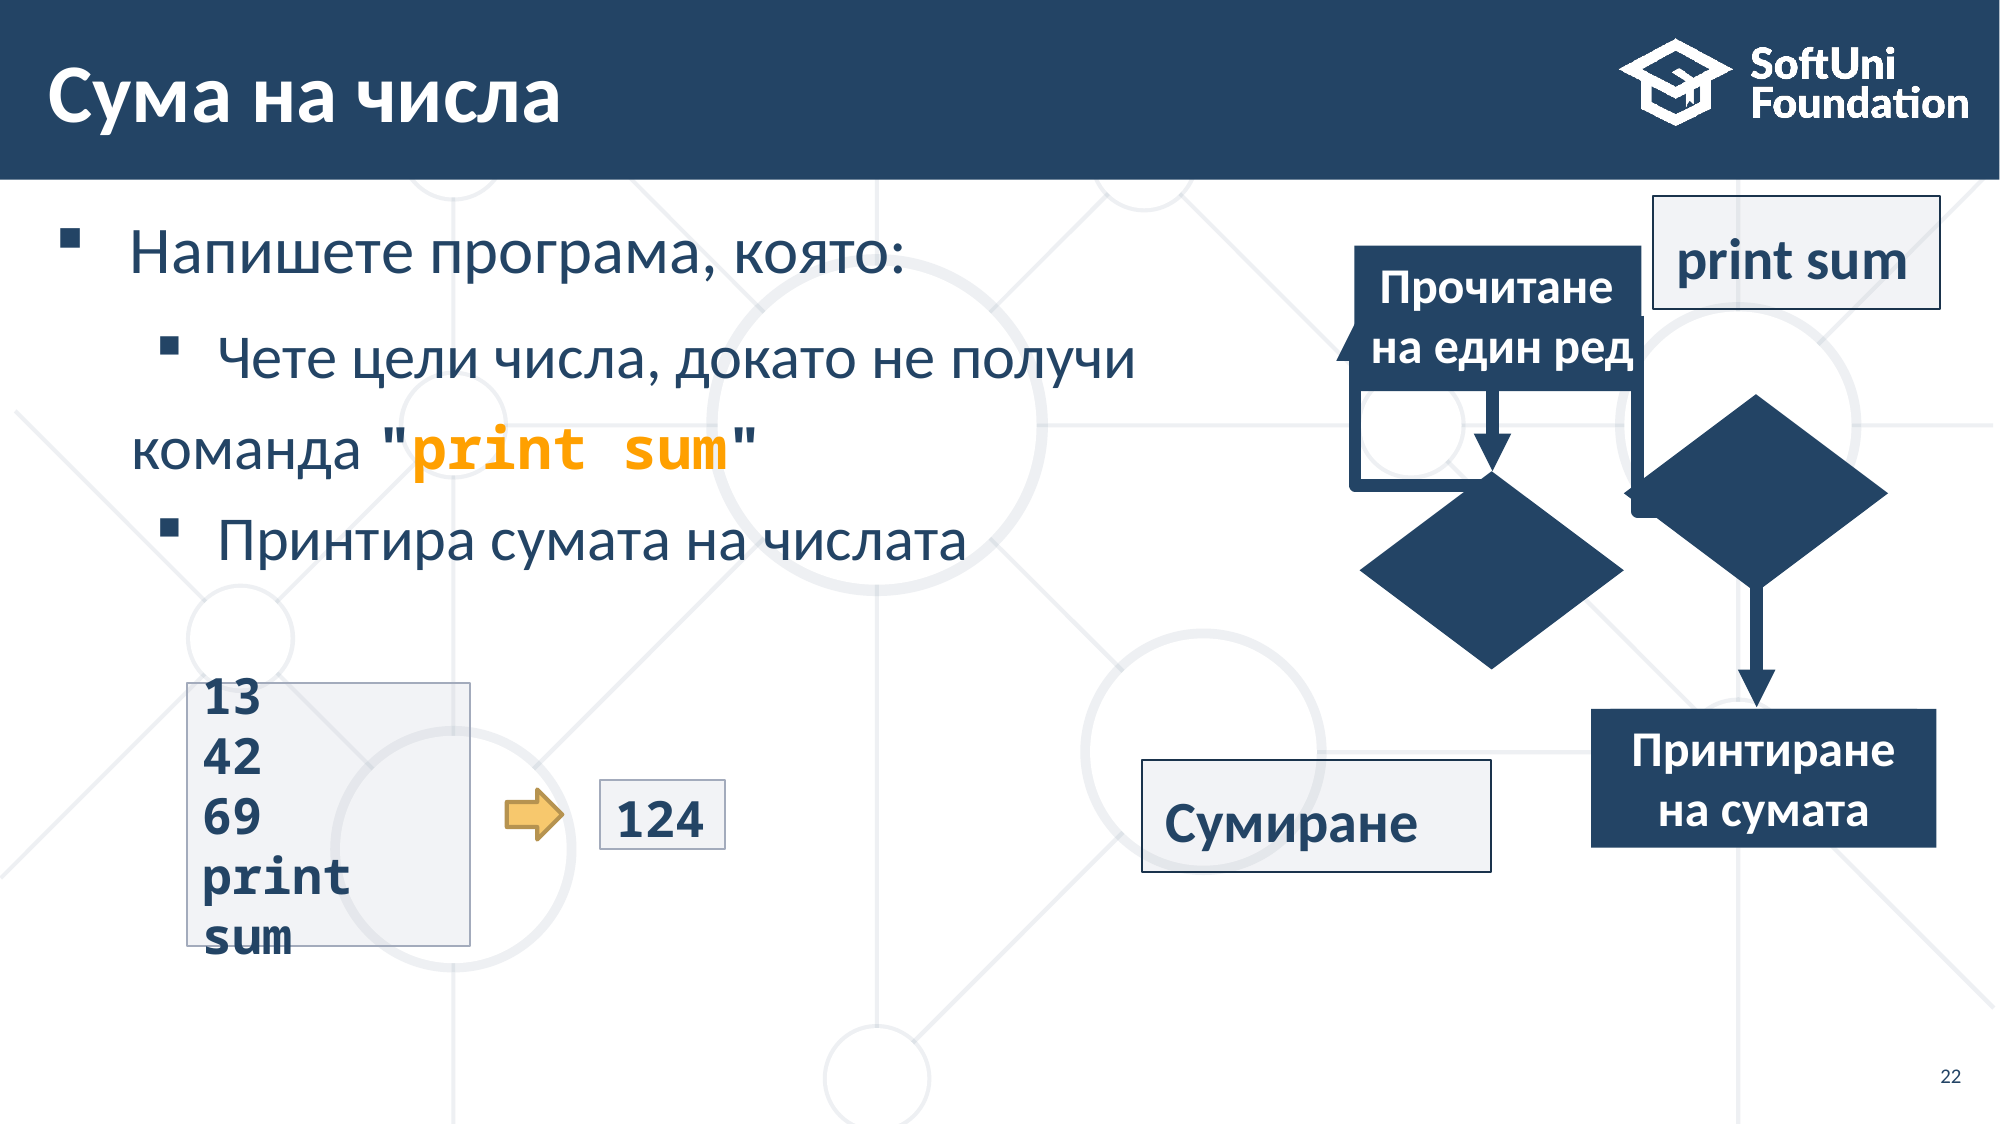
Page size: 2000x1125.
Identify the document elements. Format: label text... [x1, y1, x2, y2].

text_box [1501, 451, 1894, 572]
slide_number 22 [1896, 1049, 1968, 1101]
text_box [1763, 580, 1777, 590]
picture [1618, 38, 1968, 126]
text_box 13 42 69 print sum [187, 682, 470, 947]
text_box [1261, 416, 1587, 555]
text_box print sum [1652, 196, 1941, 309]
text_box [1352, 244, 1643, 393]
text_box [504, 787, 565, 842]
text_box [1735, 580, 1750, 591]
list Напишете програма, която: Чете цели числа, докато не получи команда "print sum" Принтира сумата на числата [37, 197, 1976, 1051]
text_box Сумиране [1142, 759, 1492, 873]
text_box 124 [600, 779, 726, 850]
title Сума на числа [31, 16, 1591, 162]
text_box Прочитане на един ред [1355, 246, 1649, 382]
text_box [1678, 392, 1834, 450]
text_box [1590, 708, 1937, 848]
text_box [1357, 562, 1615, 672]
